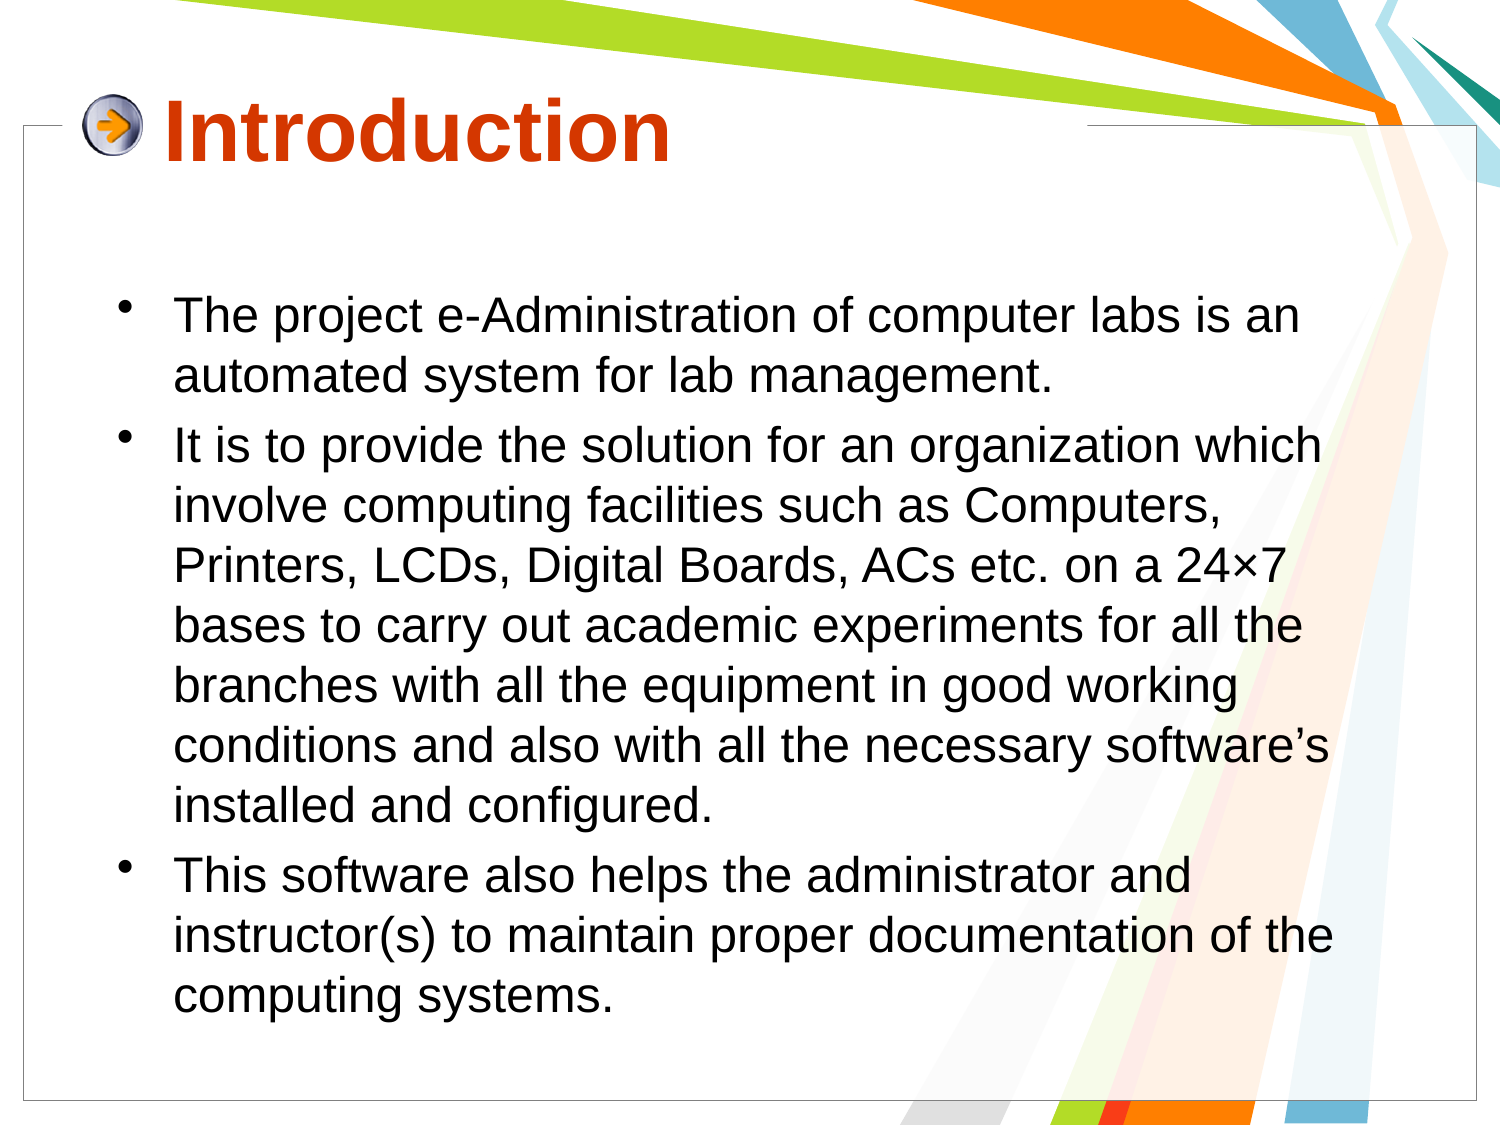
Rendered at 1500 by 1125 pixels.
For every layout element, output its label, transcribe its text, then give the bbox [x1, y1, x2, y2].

picture [82, 94, 143, 156]
list The project e-Administration of computer labs is an automated system for lab management. It is to provide the solution for an organization which involve computing facilities such as Computers, Printers, LCDs, Digital Boards, ACs etc. on a 24×7 bases to carry out academic experiments for all the branches with all the equipment in good working conditions and also with all the necessary software’s installed and configured. This software also helps the administrator and instructor(s) to maintain proper documentation of the computing systems. [101, 274, 1386, 1055]
title Introduction [147, 32, 1183, 221]
